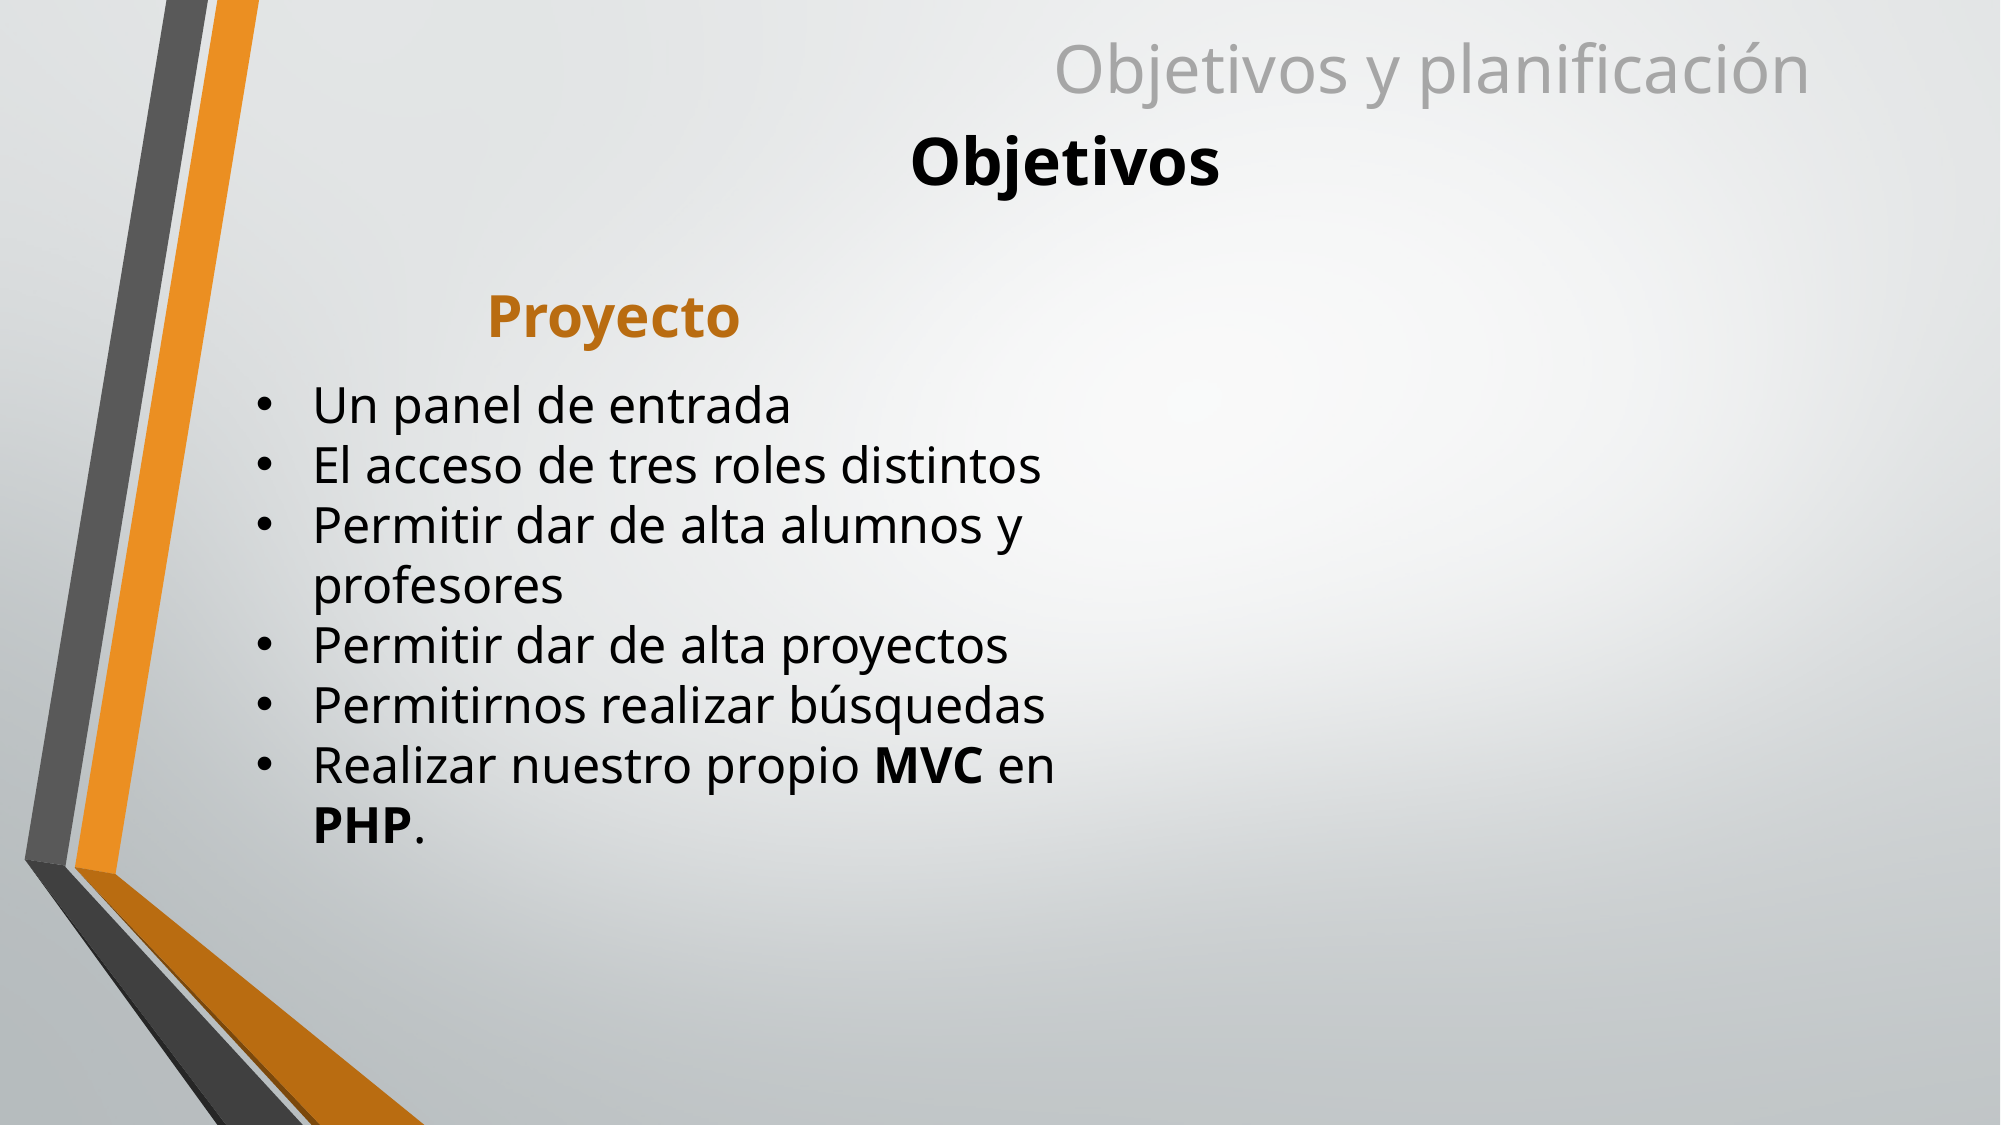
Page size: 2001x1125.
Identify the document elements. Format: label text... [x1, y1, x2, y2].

text_box Objetivos y planificación [710, 0, 1829, 135]
text_box Un panel de entrada El acceso de tres roles distintos Permitir dar de alta alumnos y profesores Permitir dar de alta proyectos Permitirnos realizar búsquedas Realizar nuestro propio MVC en PHP. [241, 365, 1112, 861]
title Objetivos [243, 112, 1887, 207]
list Proyecto [270, 271, 958, 366]
